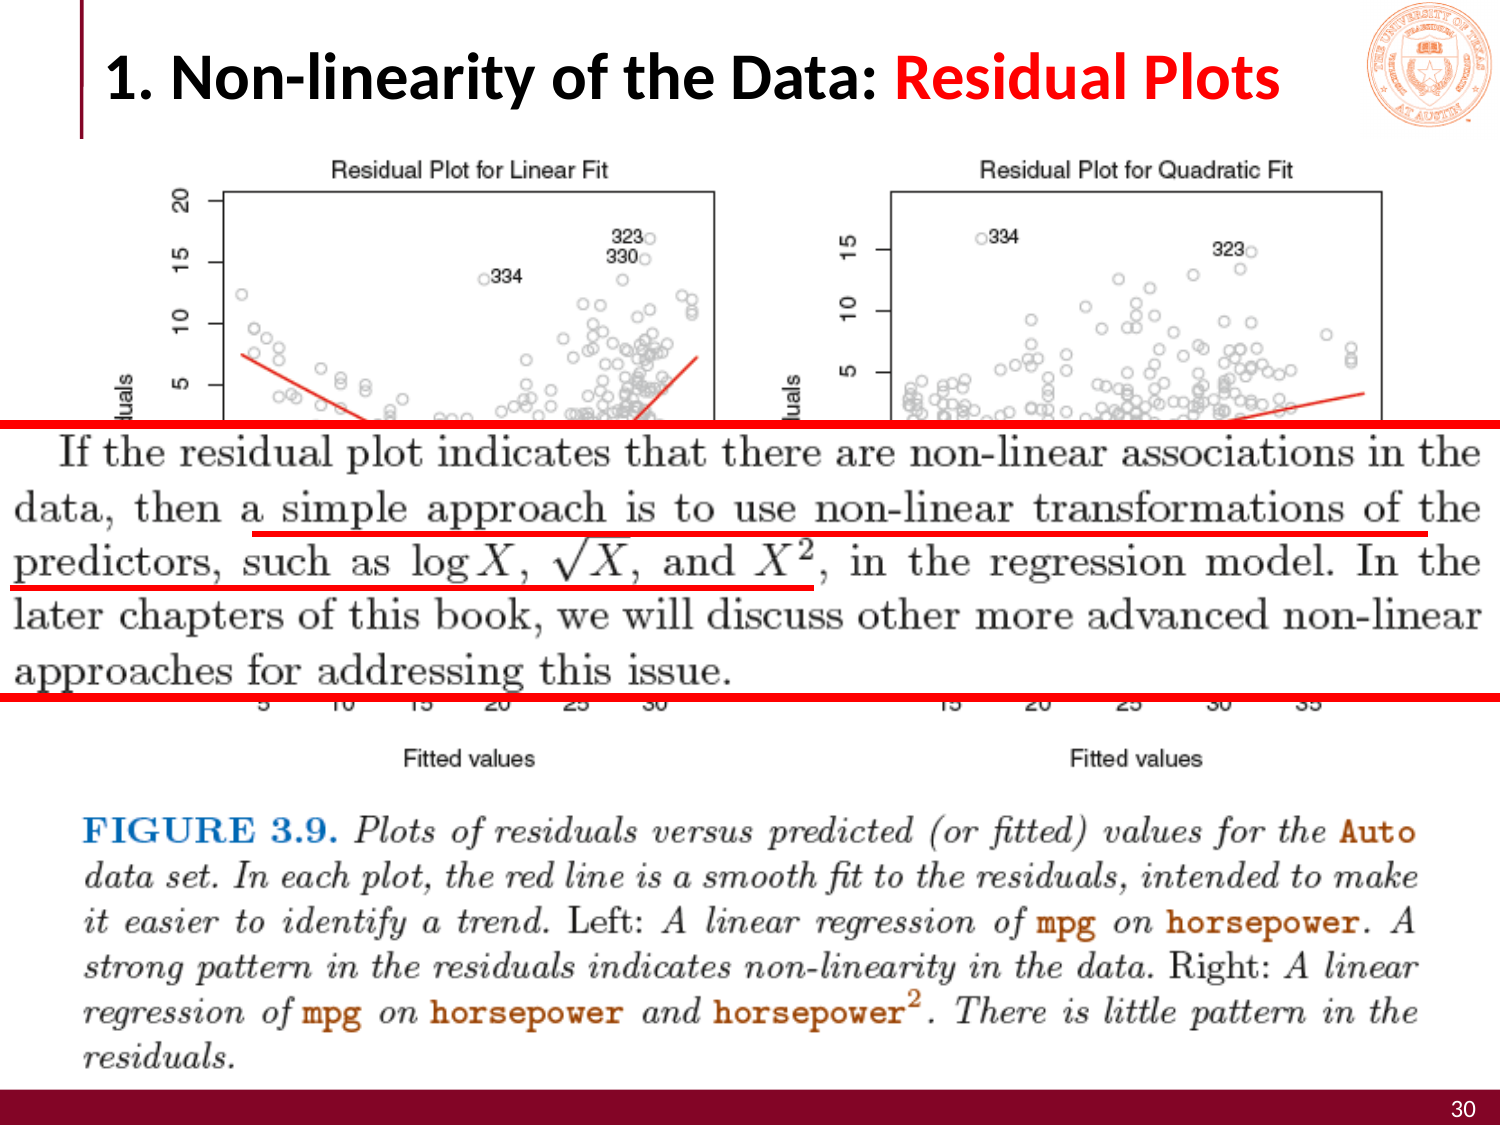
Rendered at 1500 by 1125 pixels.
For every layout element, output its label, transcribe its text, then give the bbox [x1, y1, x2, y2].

slide_number 30 [1141, 1077, 1492, 1125]
title 1. Non-linearity of the Data: Residual Plots [89, 15, 1395, 130]
picture [0, 0, 1500, 1085]
